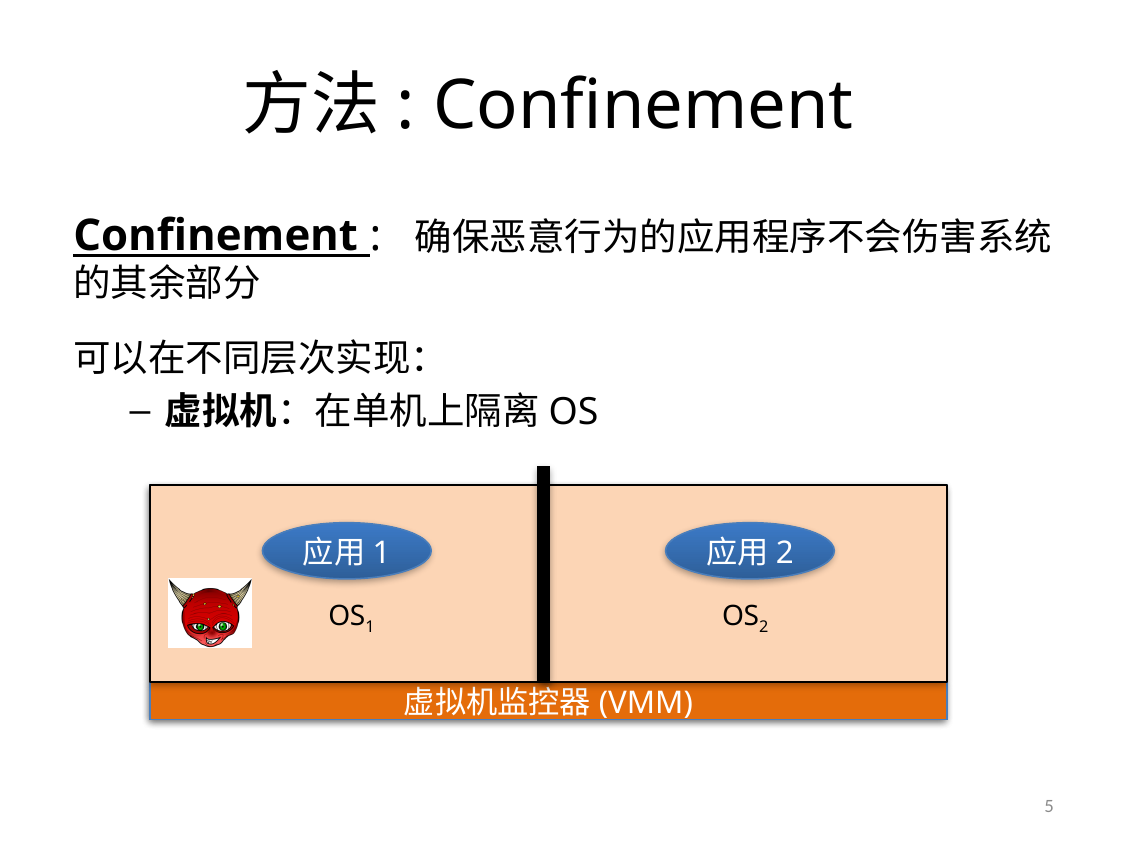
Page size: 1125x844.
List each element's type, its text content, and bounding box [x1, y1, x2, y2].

text_box OS1 [149, 484, 533, 683]
text_box OS2 [554, 484, 948, 683]
text_box 应用2 [664, 521, 836, 580]
text_box 应用1 [261, 521, 432, 580]
slide_number 5 [806, 782, 1069, 827]
text_box 虚拟机监控器(VMM) [149, 688, 948, 720]
title 方法: Confinement [42, 48, 1055, 154]
picture [168, 578, 252, 648]
list Confinement : 确保恶意行为的应用程序不会伤害系统的其余部分 可以在不同层次实现： 虚拟机：在单机上隔离OS [58, 199, 1078, 720]
